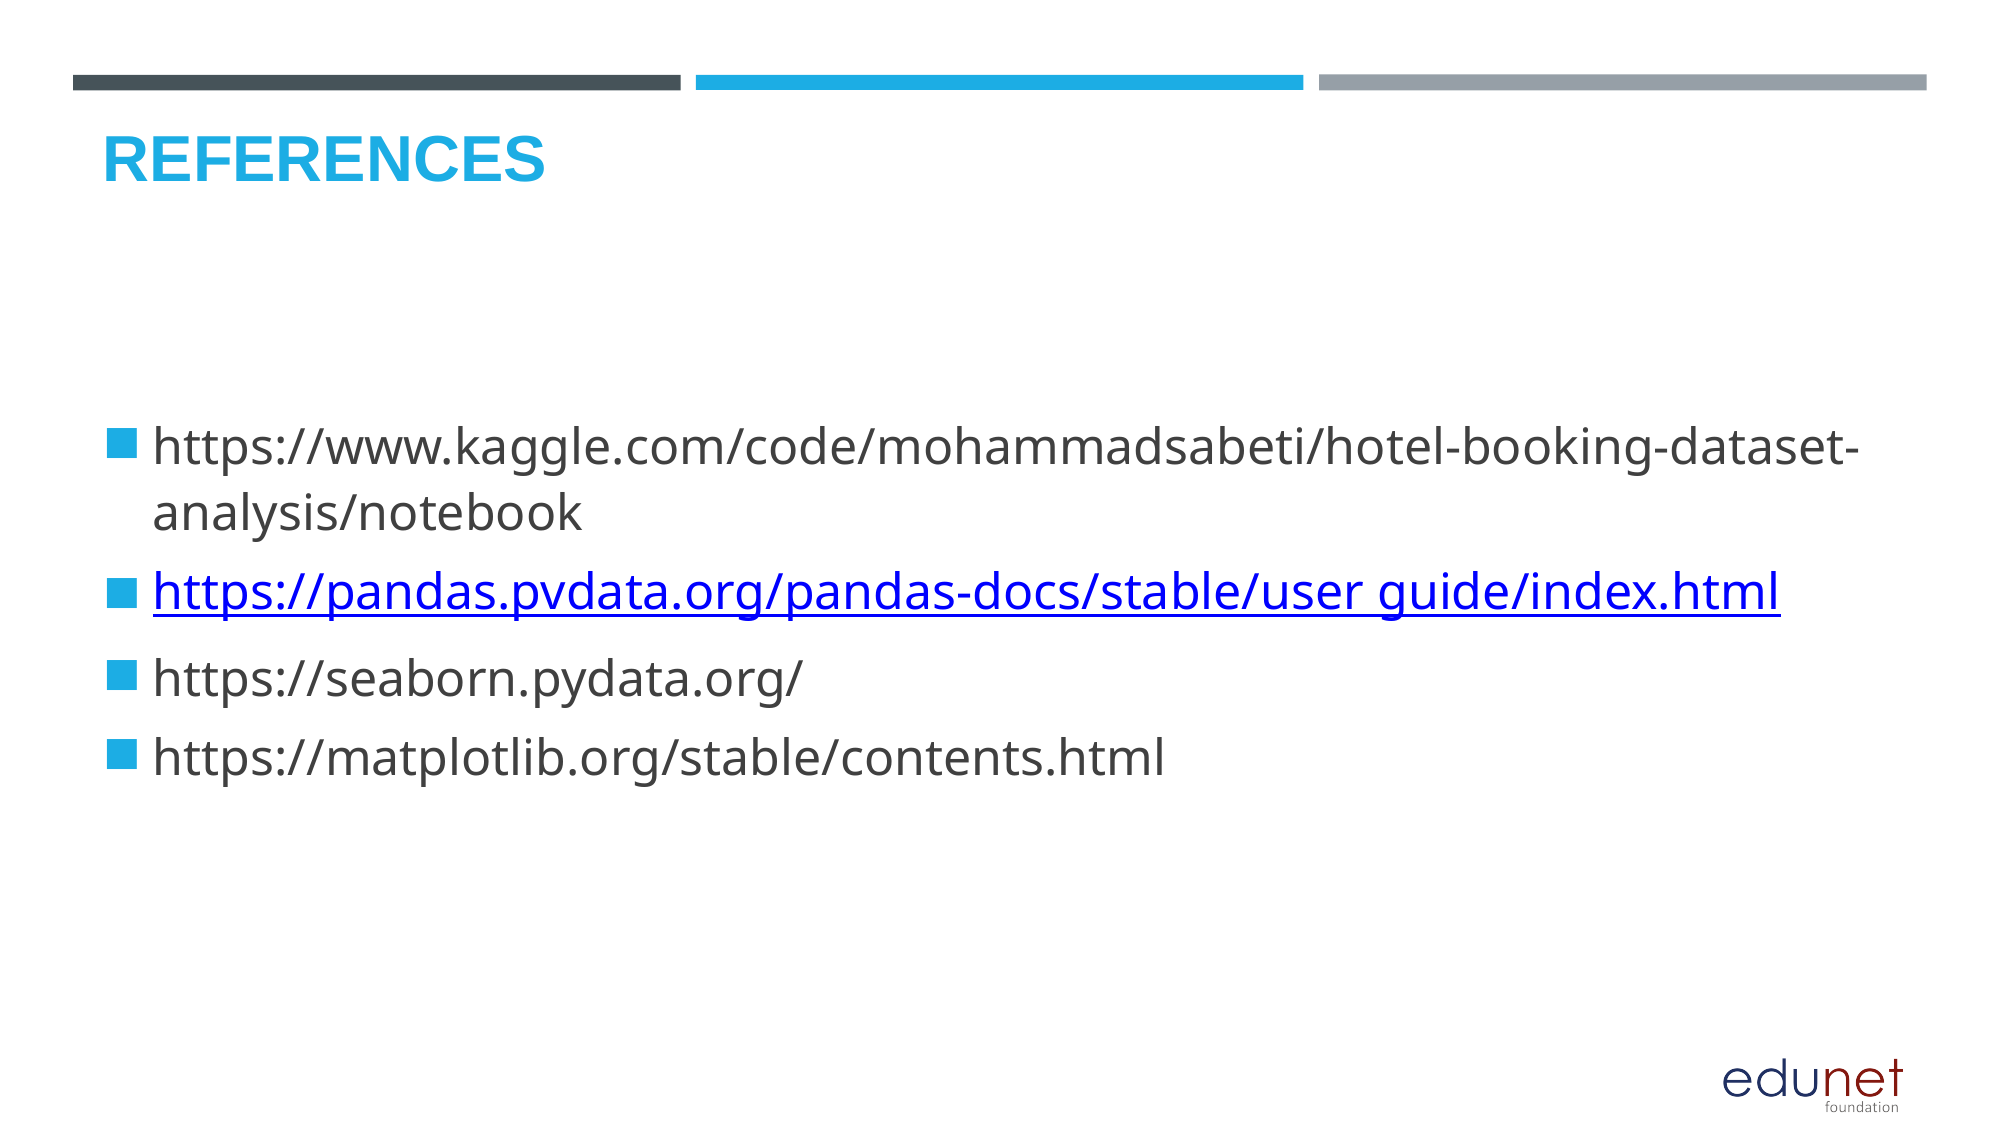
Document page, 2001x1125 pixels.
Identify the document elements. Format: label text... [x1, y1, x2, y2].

picture [1719, 1056, 1905, 1116]
list https://www.kaggle.com/code/mohammadsabeti/hotel-booking-dataset-analysis/notebook https://pandas.pvdata.org/pandas-docs/stable/user guide/index.html https://seaborn.pydata.org/ https://matplotlib.org/stable/contents.html [94, 213, 1906, 981]
title References [94, 114, 1906, 203]
